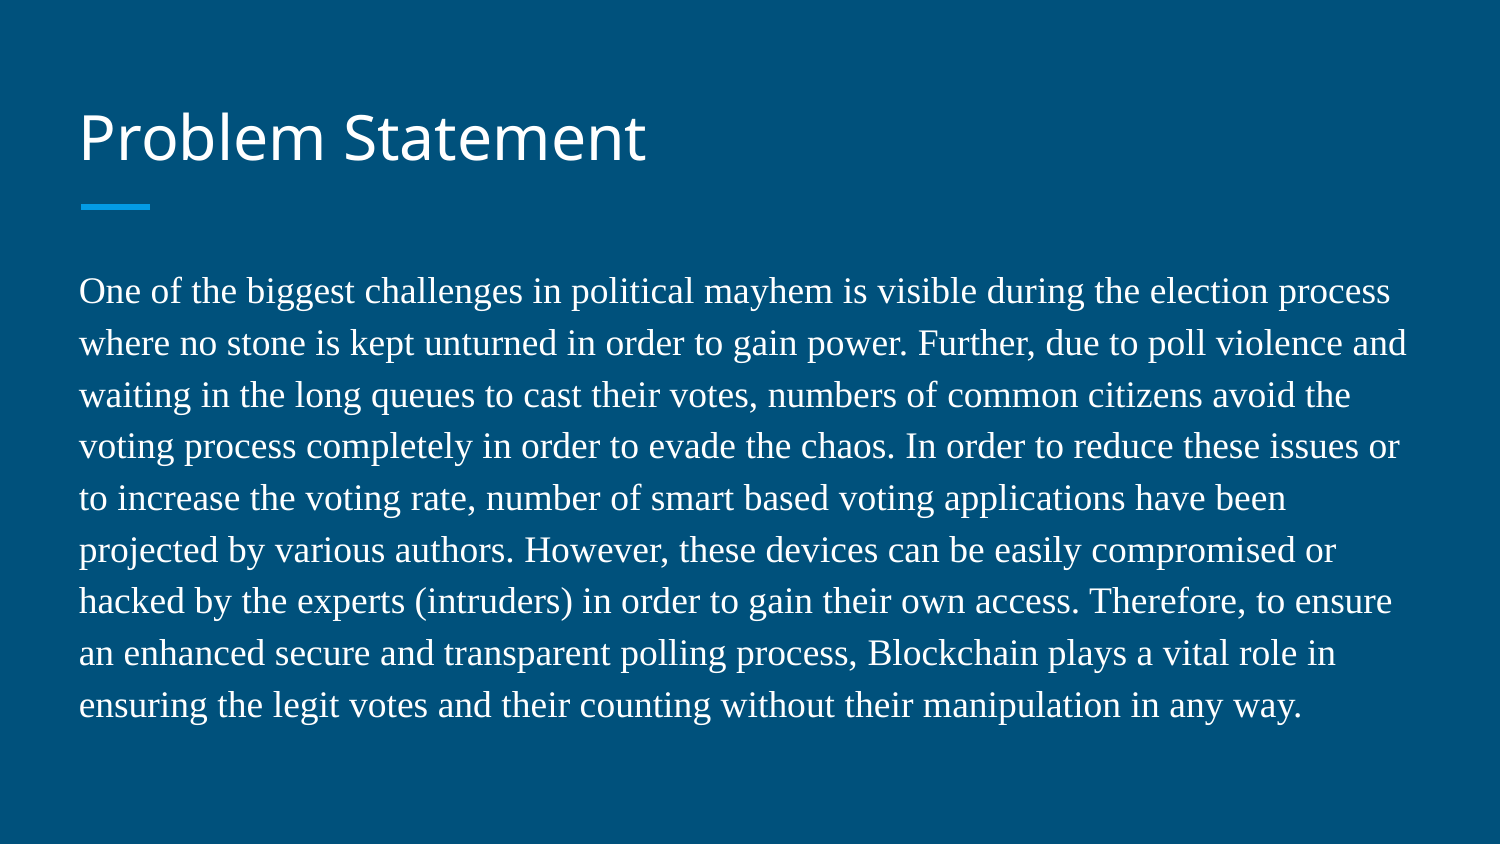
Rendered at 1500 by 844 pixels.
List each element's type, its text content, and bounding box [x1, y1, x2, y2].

list One of the biggest challenges in political mayhem is visible during the election process where no stone is kept unturned in order to gain power. Further, due to poll violence and waiting in the long queues to cast their votes, numbers of common citizens avoid the voting process completely in order to evade the chaos. In order to reduce these issues or to increase the voting rate, number of smart based voting applications have been projected by various authors. However, these devices can be easily compromised or hacked by the experts (intruders) in order to gain their own access. Therefore, to ensure an enhanced secure and transparent polling process, Blockchain plays a vital role in ensuring the legit votes and their counting without their manipulation in any way. [63, 244, 1437, 750]
title Problem Statement [63, 75, 1437, 188]
